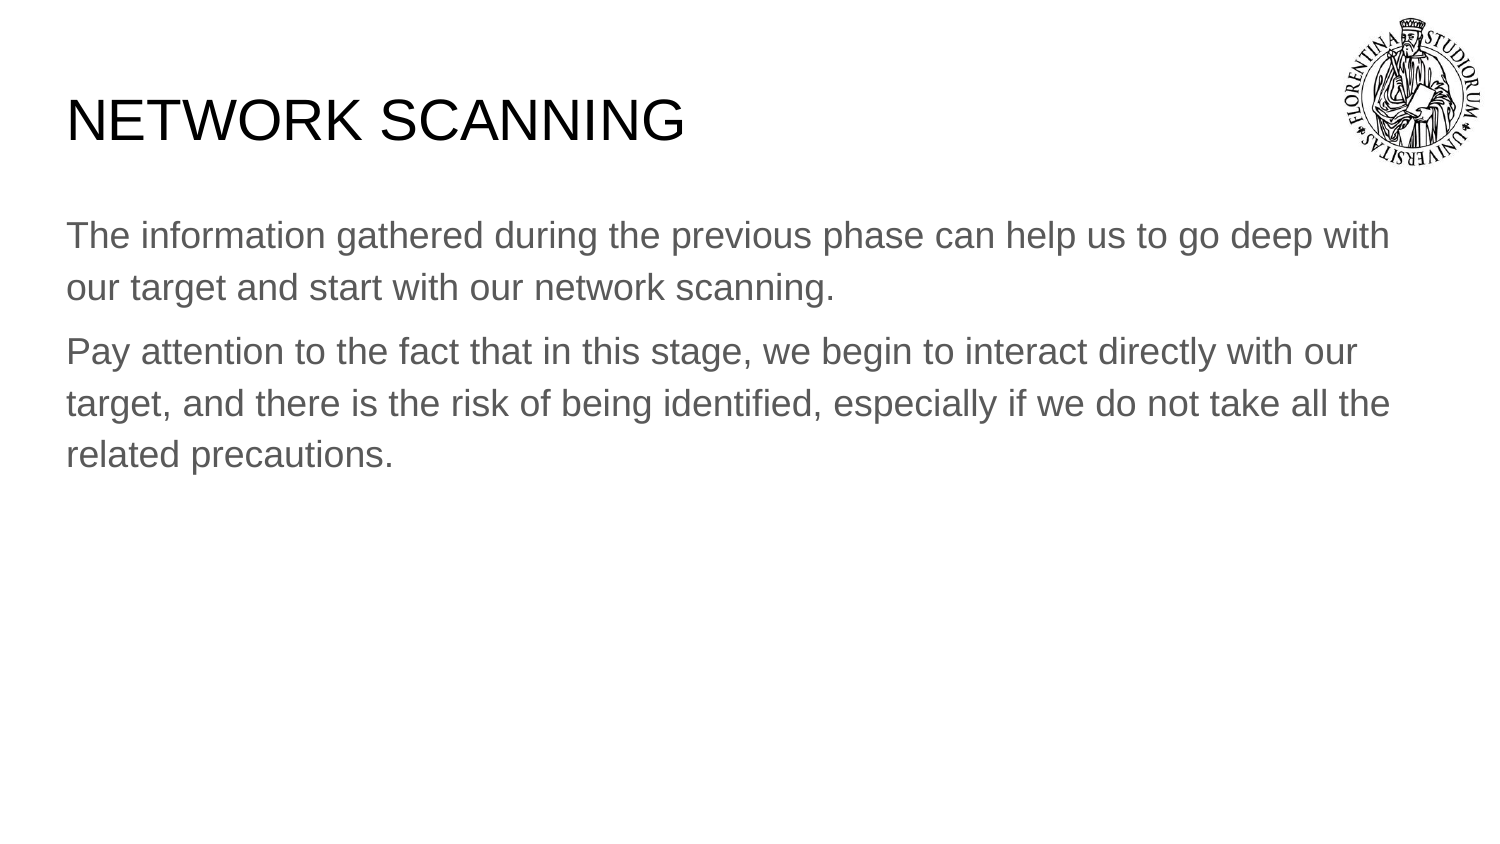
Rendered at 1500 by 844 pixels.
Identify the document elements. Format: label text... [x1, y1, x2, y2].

picture [1338, 11, 1485, 169]
list The information gathered during the previous phase can help us to go deep with our target and start with our network scanning. Pay attention to the fact that in this stage, we begin to interact directly with our target, and there is the risk of being identified, especially if we do not take all the related precautions. [51, 189, 1449, 750]
title NETWORK SCANNING [51, 72, 1333, 167]
